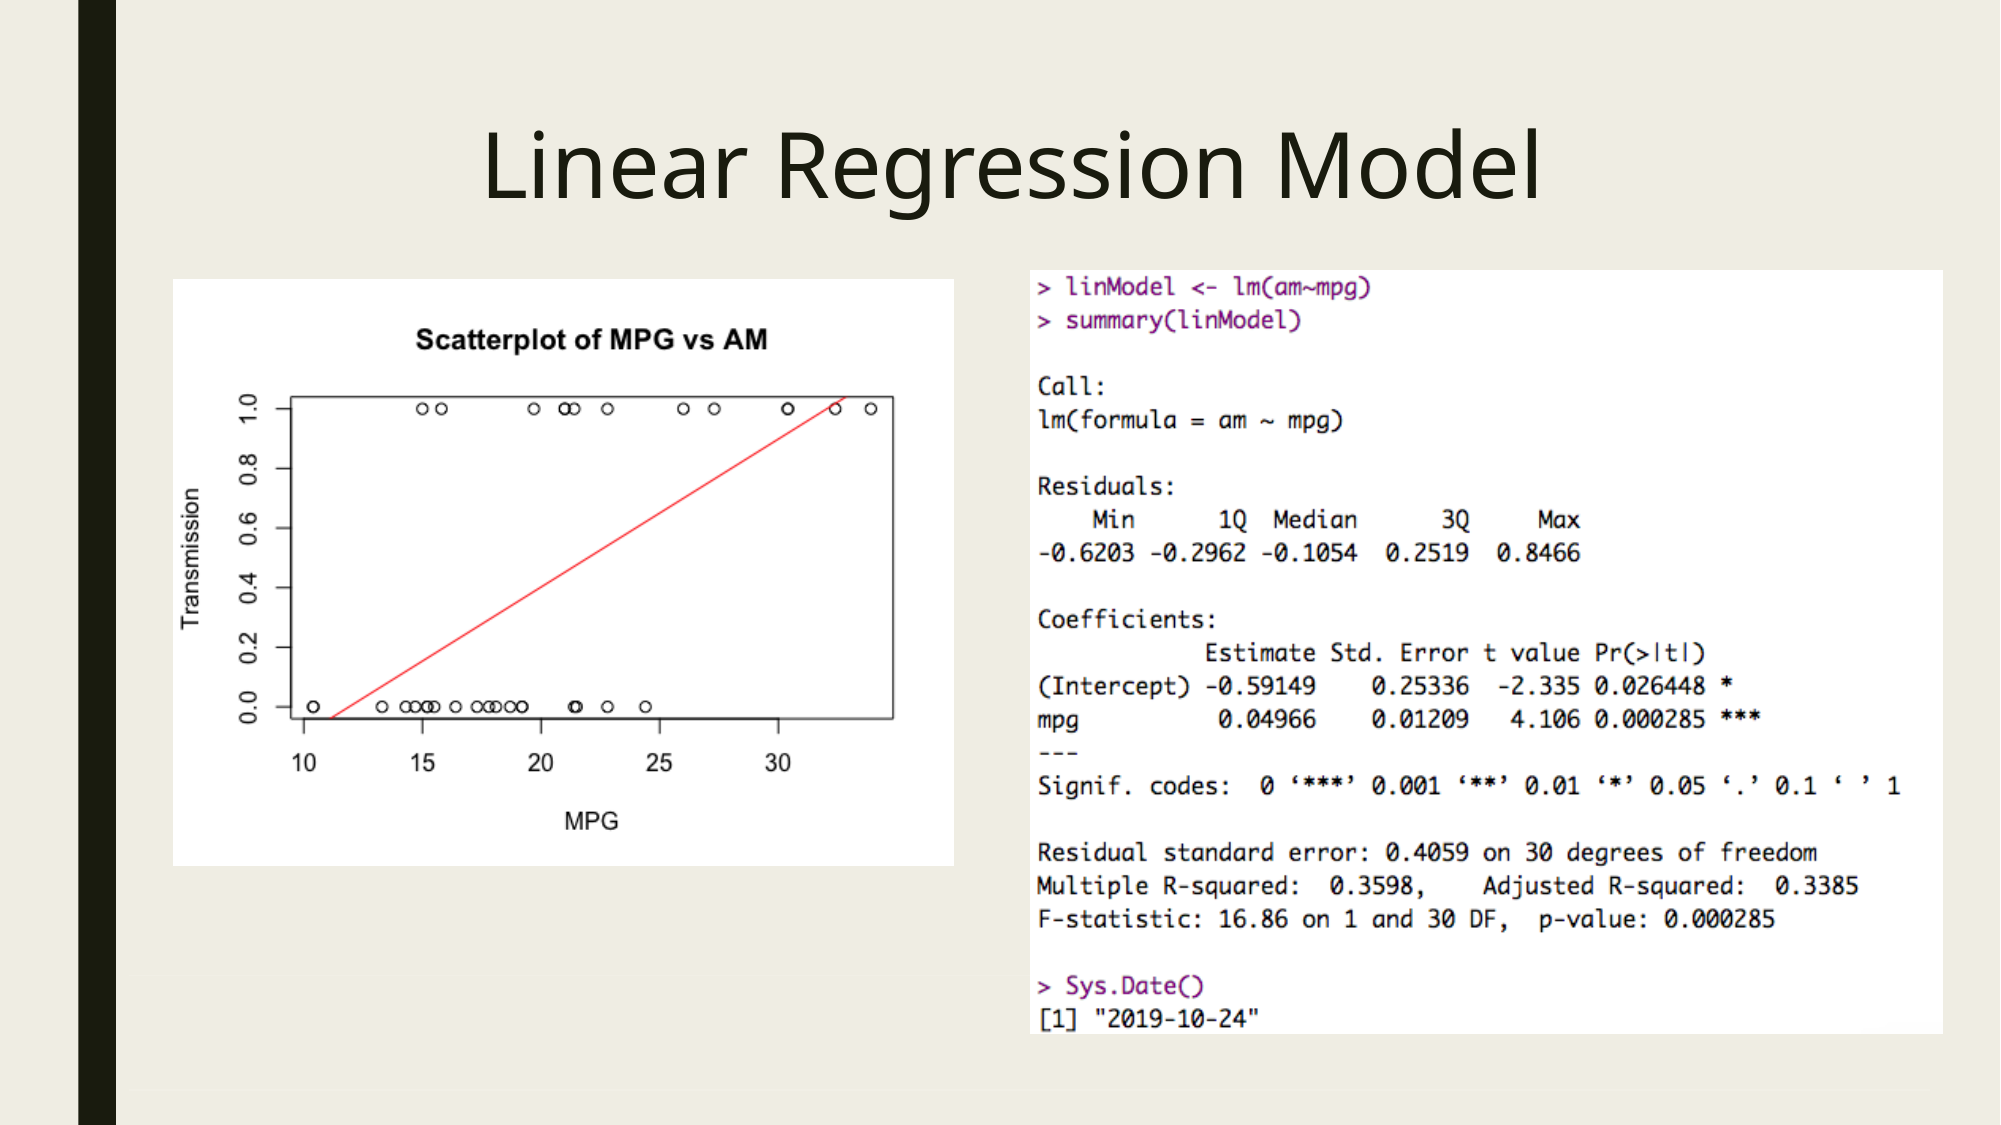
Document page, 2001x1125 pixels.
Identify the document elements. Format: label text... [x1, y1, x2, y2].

picture [173, 279, 954, 866]
picture [1030, 270, 1943, 1034]
title Linear Regression Model [225, 112, 1800, 357]
